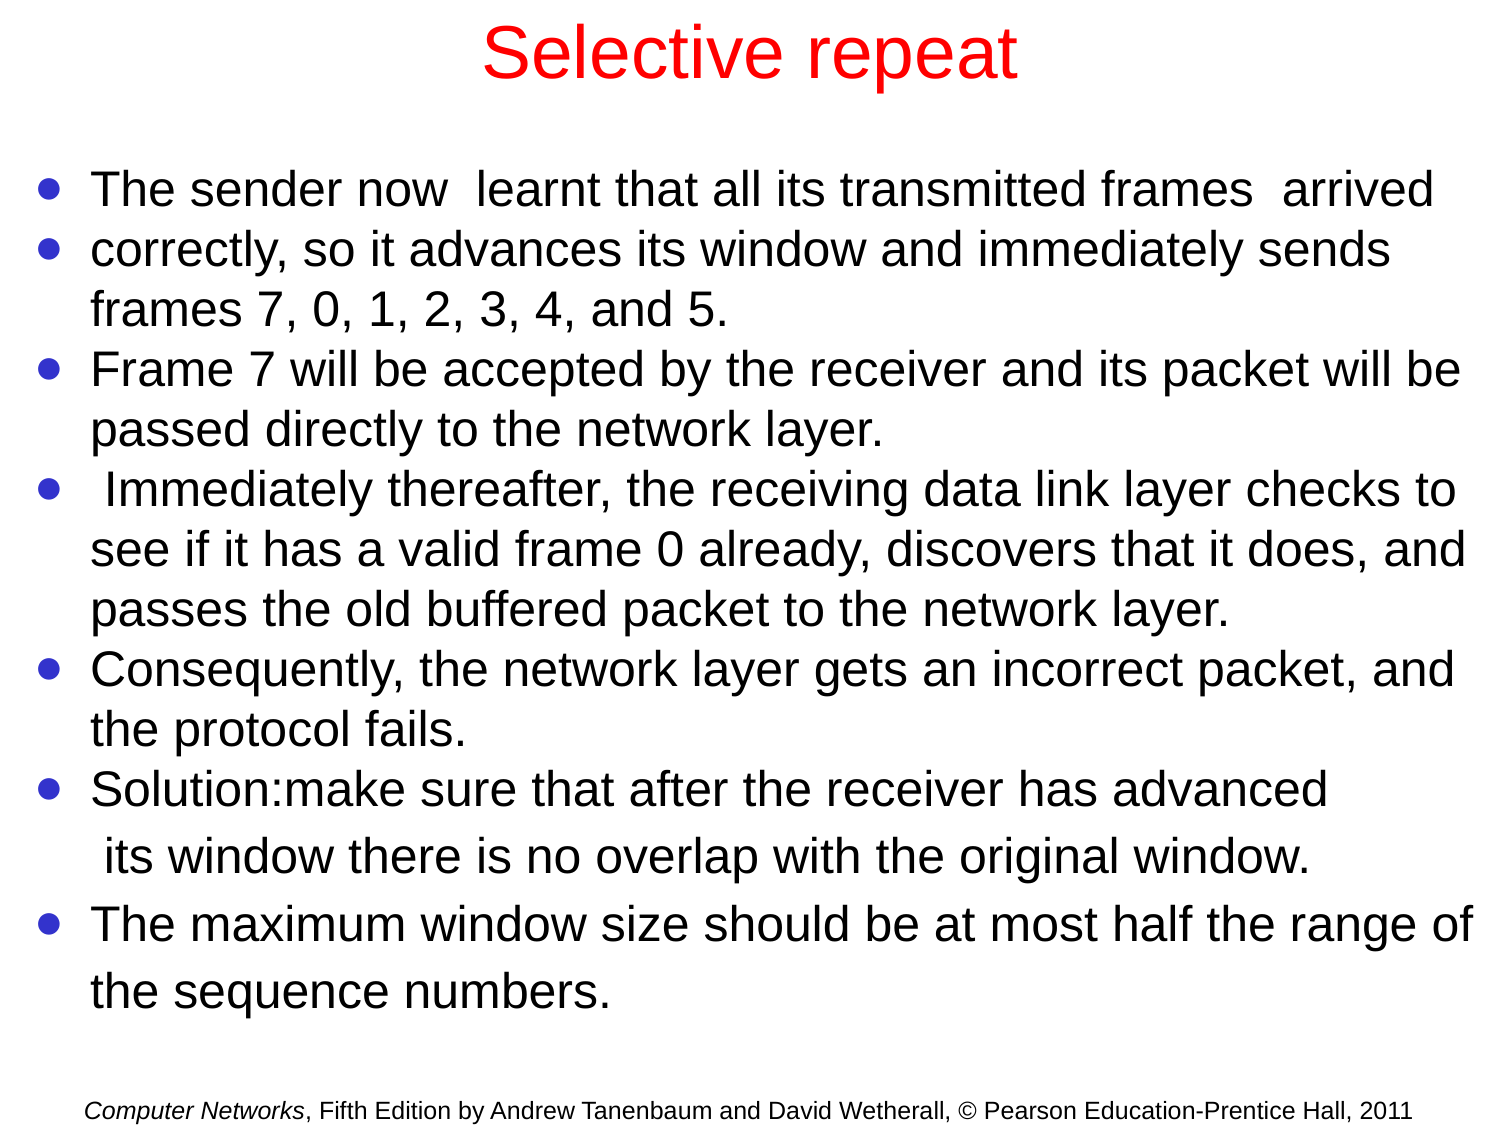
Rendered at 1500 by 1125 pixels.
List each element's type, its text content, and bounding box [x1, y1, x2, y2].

title Selective repeat [0, 0, 1500, 148]
list The sender now learnt that all its transmitted frames arrived correctly, so it advances its window and immediately sends frames 7, 0, 1, 2, 3, 4, and 5. Frame 7 will be accepted by the receiver and its packet will be passed directly to the network layer. Immediately thereafter, the receiving data link layer checks to see if it has a valid frame 0 already, discovers that it does, and passes the old buffered packet to the network layer. Consequently, the network layer gets an incorrect packet, and the protocol fails. Solution:make sure that after the receiver has advanced its window there is no overlap with the original window. The maximum window size should be at most half the range of the sequence numbers. [0, 148, 1500, 1069]
